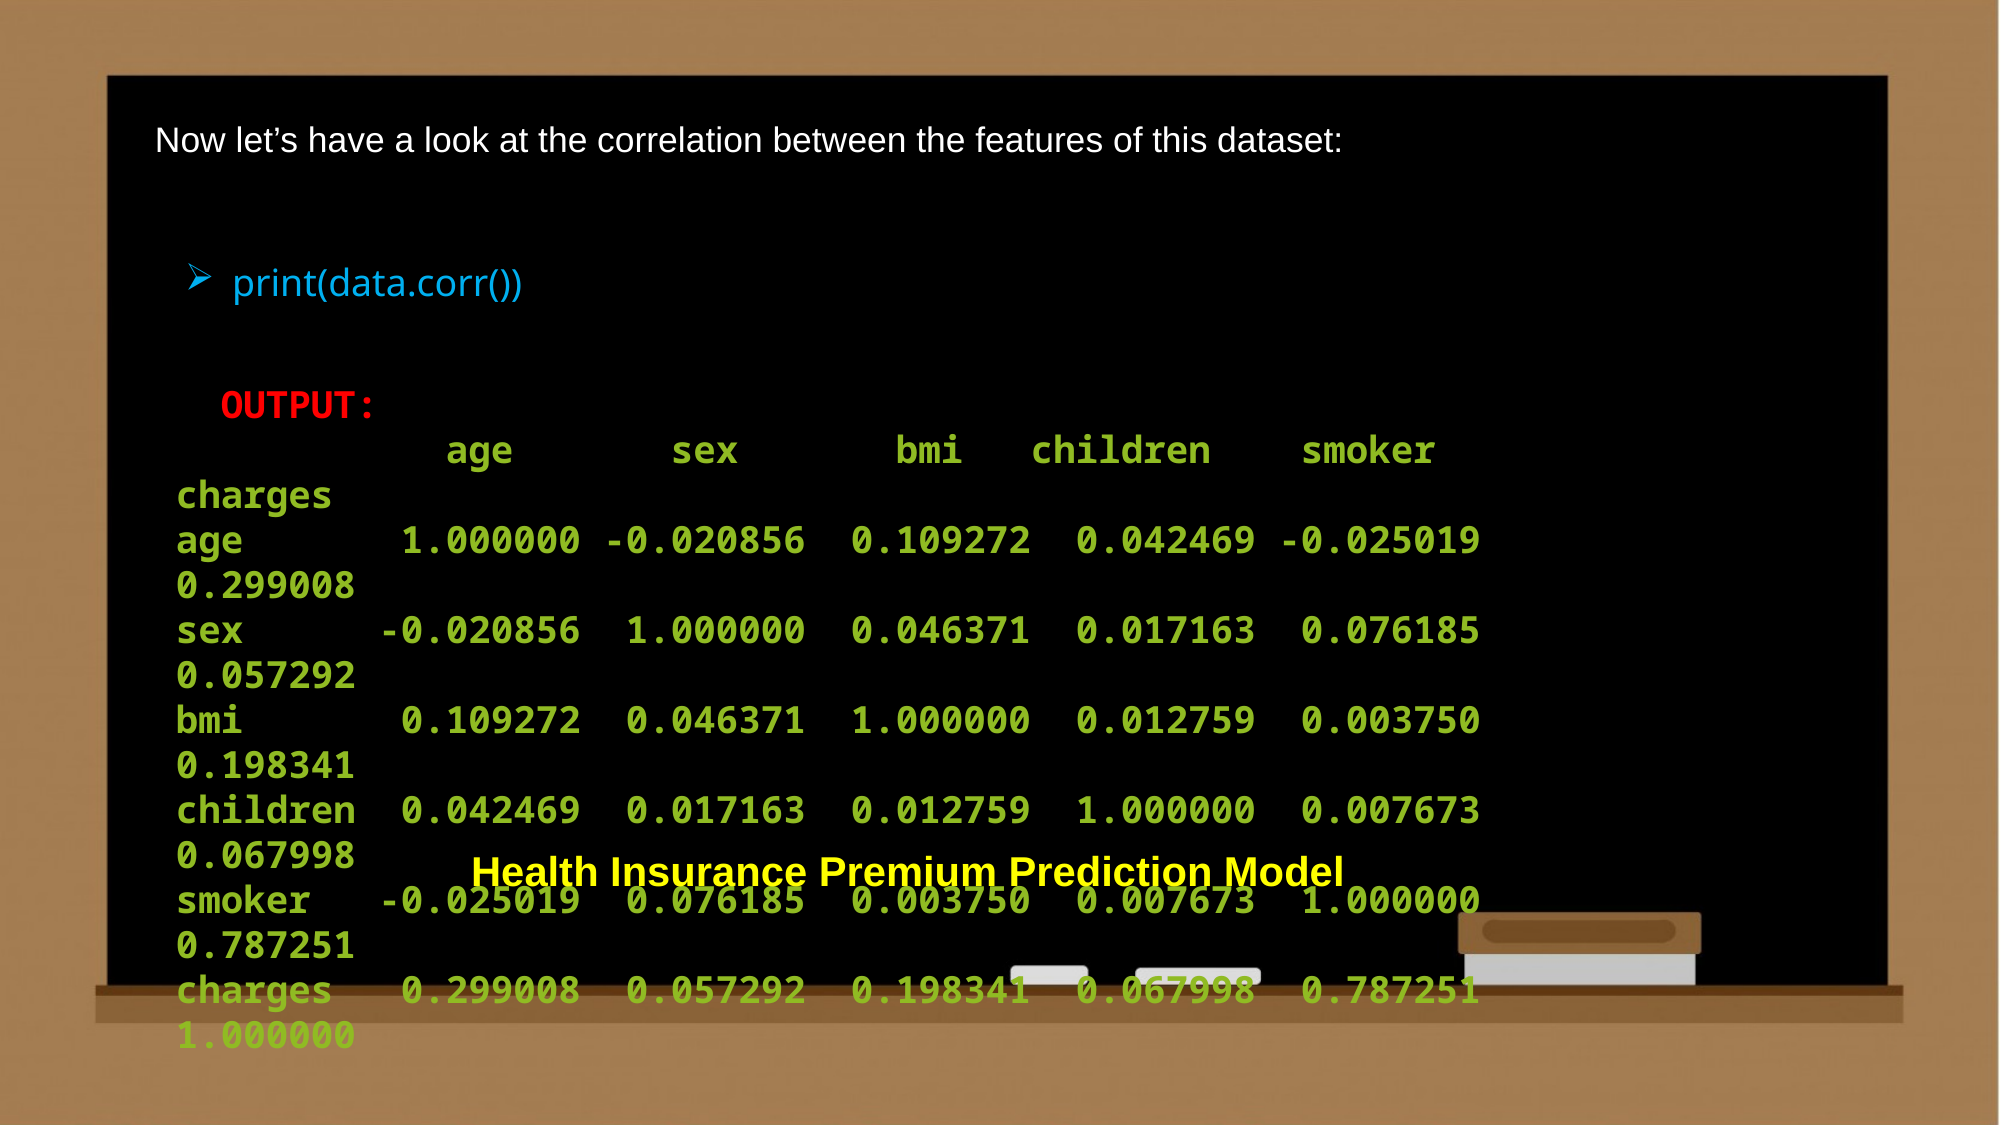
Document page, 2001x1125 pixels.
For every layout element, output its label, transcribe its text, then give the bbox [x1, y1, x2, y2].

text_box OUTPUT: age sex bmi children smoker charges age 1.000000 -0.020856 0.109272 0.042469 -0.025019 0.299008 sex -0.020856 1.000000 0.046371 0.017163 0.076185 0.057292 bmi 0.109272 0.046371 1.000000 0.012759 0.003750 0.198341 children 0.042469 0.017163 0.012759 1.000000 0.007673 0.067998 smoker -0.025019 0.076185 0.003750 0.007673 1.000000 0.787251 charges 0.299008 0.057292 0.198341 0.067998 0.787251 1.000000 [160, 373, 1626, 1063]
text_box print(data.corr()) [170, 251, 621, 312]
text_box Now let’s have a look at the correlation between the features of this dataset: [139, 109, 1570, 168]
picture [0, 0, 2001, 1125]
text_box Health Insurance Premium Prediction Model [191, 837, 1625, 948]
